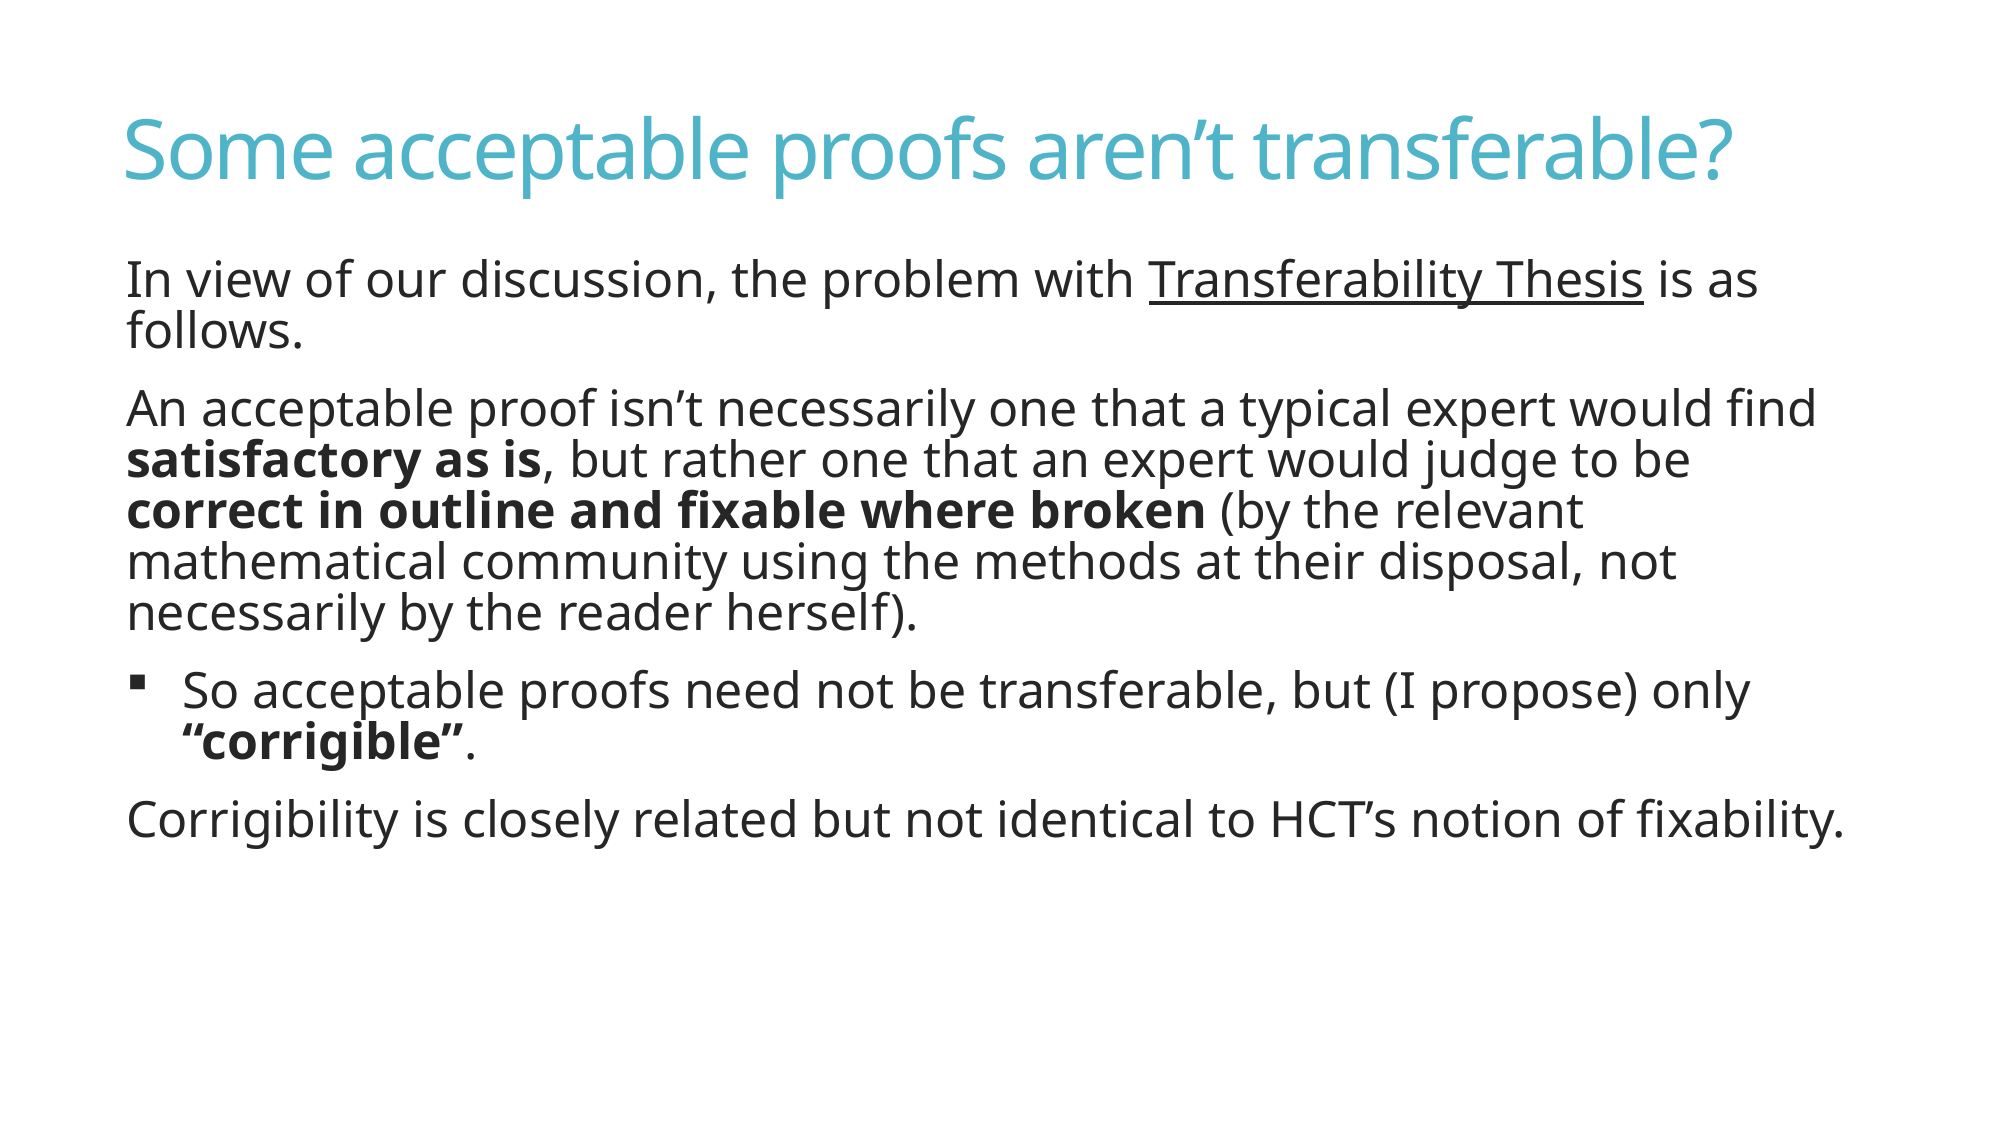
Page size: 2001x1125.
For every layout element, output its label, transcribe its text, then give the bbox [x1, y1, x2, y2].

title Some acceptable proofs aren’t transferable? [107, 81, 1875, 226]
list In view of our discussion, the problem with Transferability Thesis is as follows. An acceptable proof isn’t necessarily one that a typical expert would find satisfactory as is, but rather one that an expert would judge to be correct in outline and fixable where broken (by the relevant mathematical community using the methods at their disposal, not necessarily by the reader herself). So acceptable proofs need not be transferable, but (I propose) only “corrigible”. Corrigibility is closely related but not identical to HCT’s notion of fixability. [111, 249, 1876, 948]
